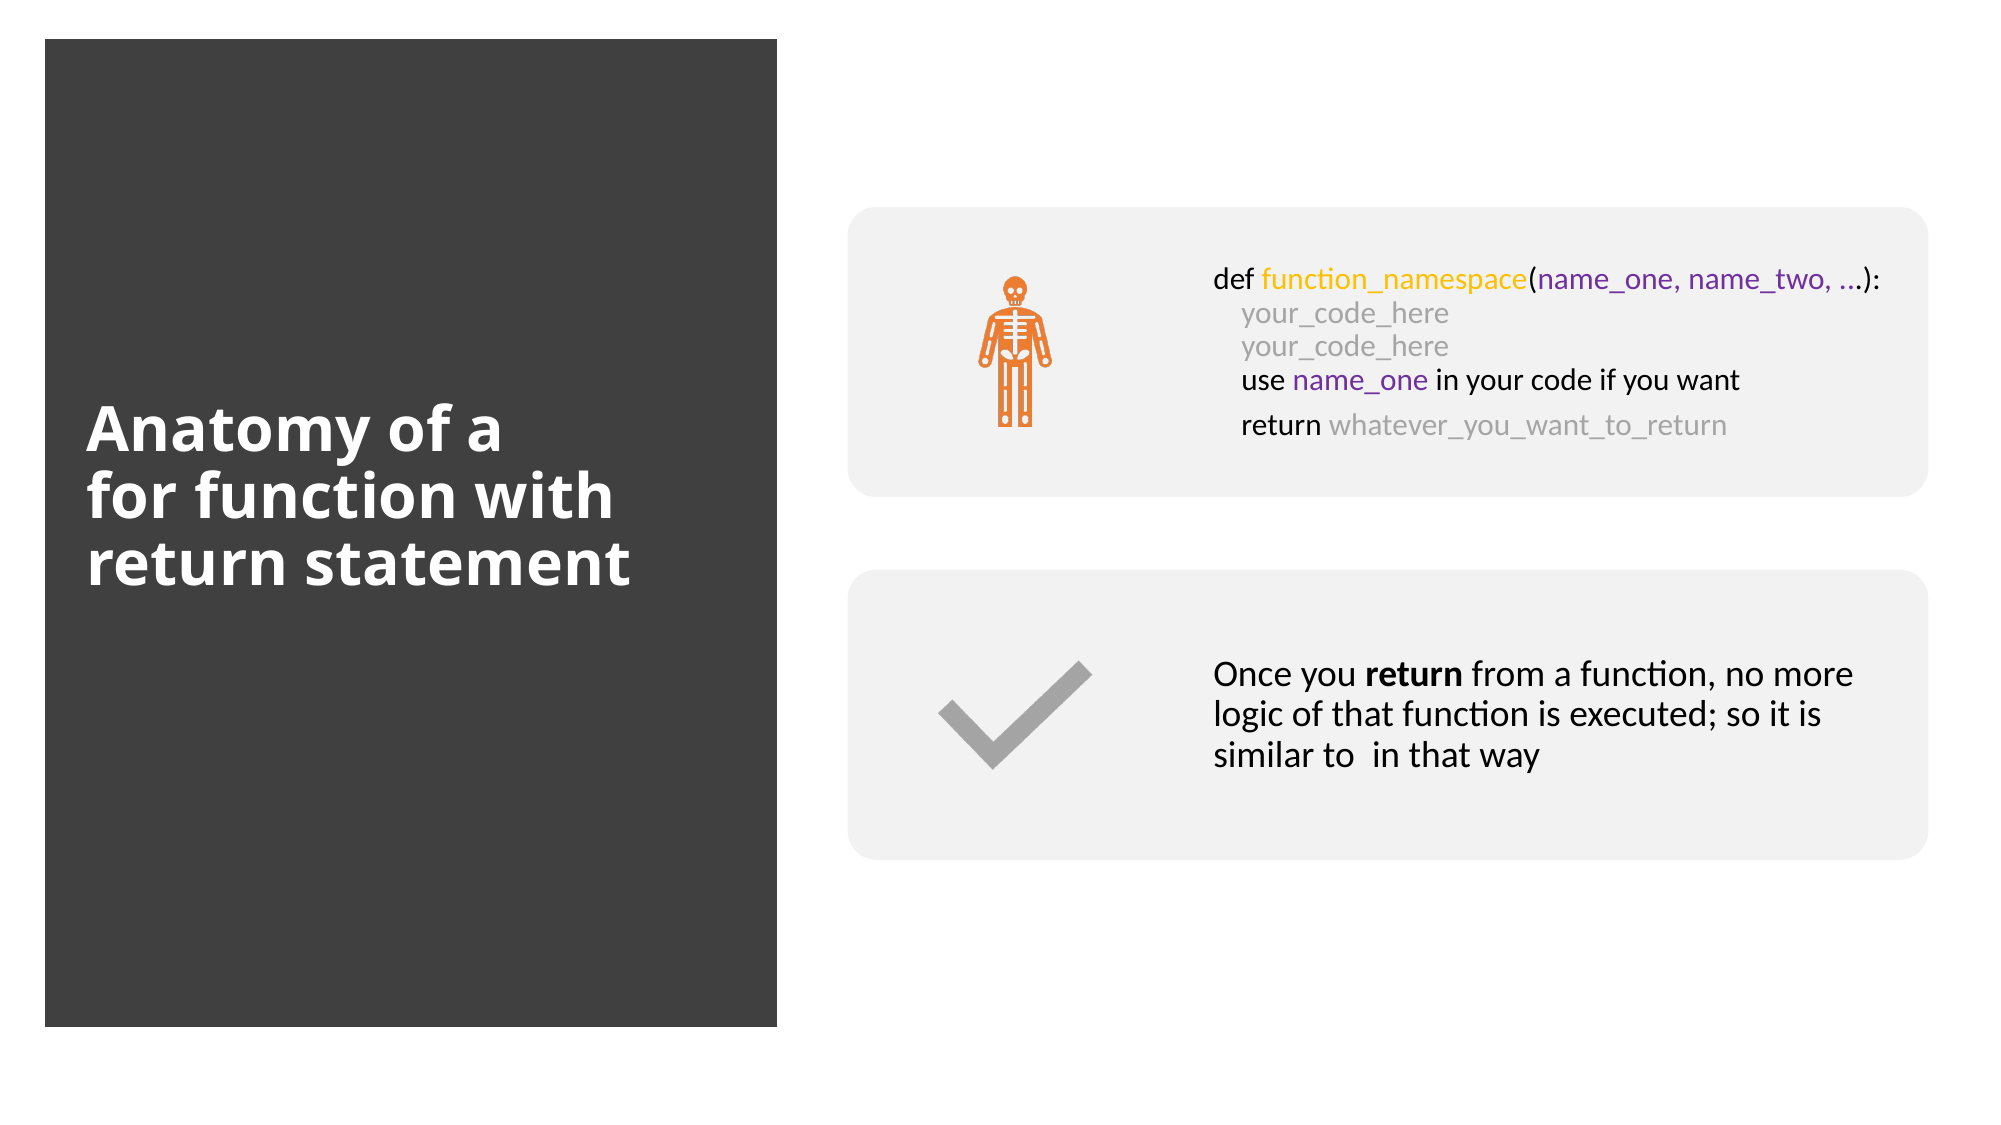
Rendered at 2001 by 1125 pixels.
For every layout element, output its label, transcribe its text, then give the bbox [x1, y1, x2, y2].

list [847, 49, 1929, 1018]
title Anatomy of a for function with return statement [71, 104, 767, 967]
text_box [54, 49, 768, 1018]
